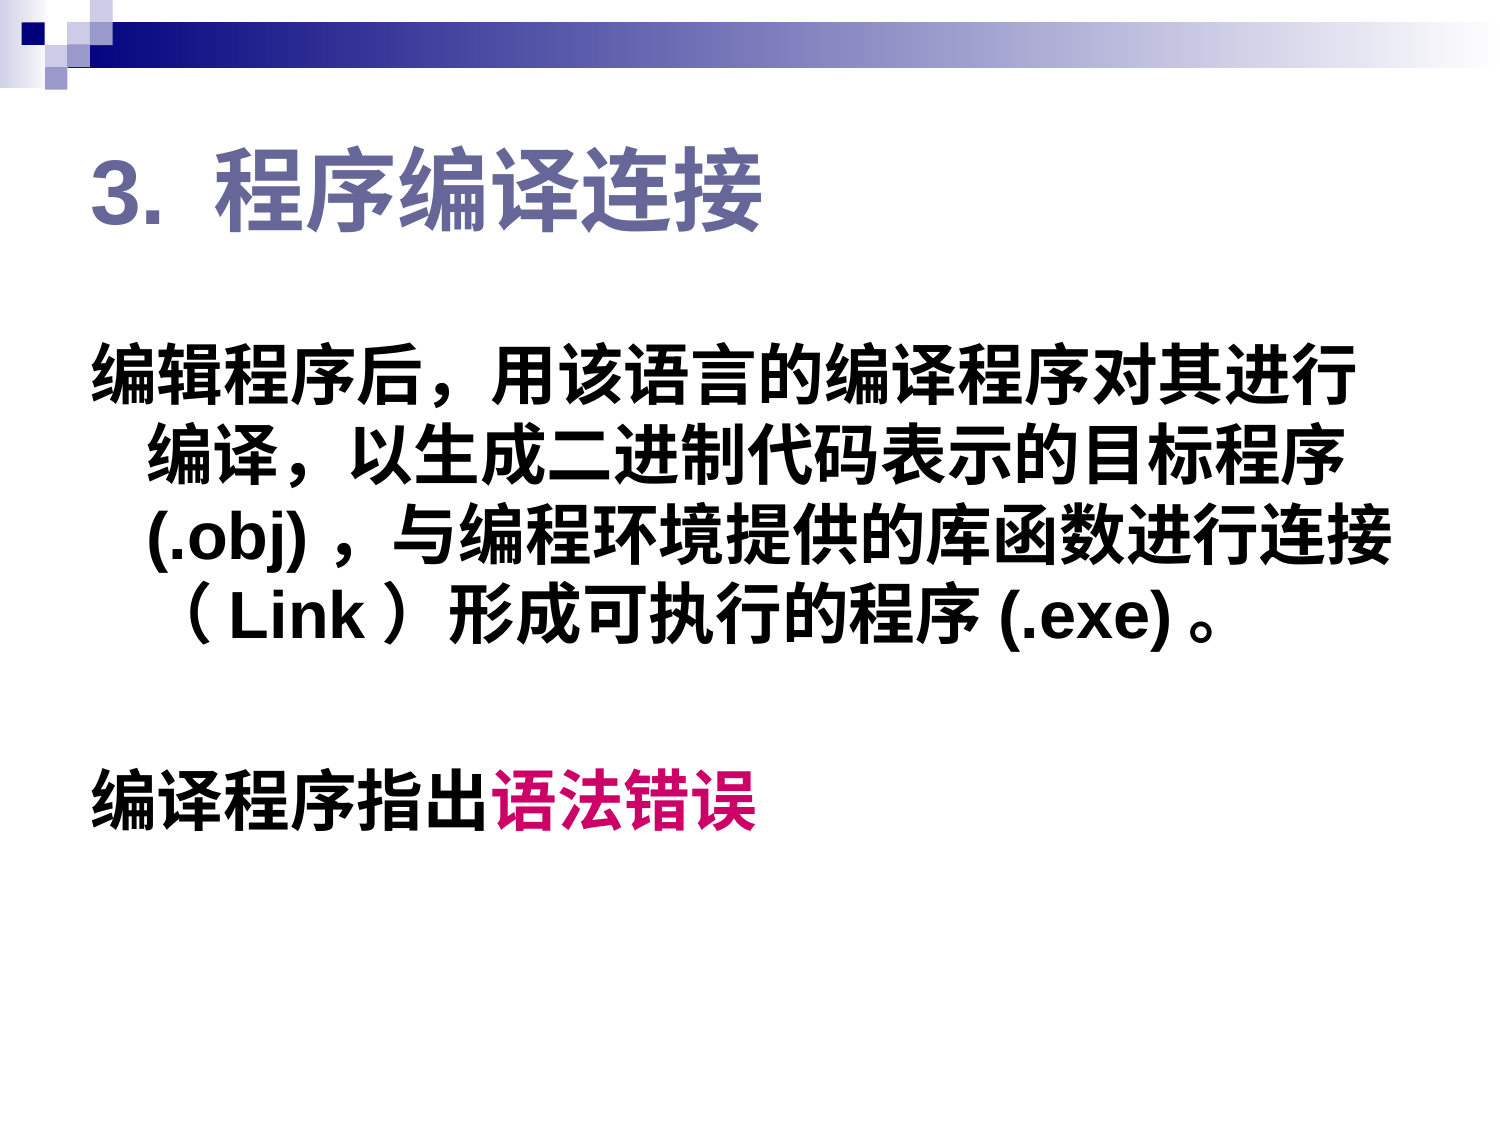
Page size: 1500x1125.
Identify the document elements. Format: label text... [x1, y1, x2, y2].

list 编辑程序后，用该语言的编译程序对其进行编译，以生成二进制代码表示的目标程序(.obj)，与编程环境提供的库函数进行连接（Link）形成可执行的程序(.exe)。 编译程序指出语法错误 [74, 324, 1426, 963]
title 3. 程序编译连接 [74, 74, 1426, 301]
